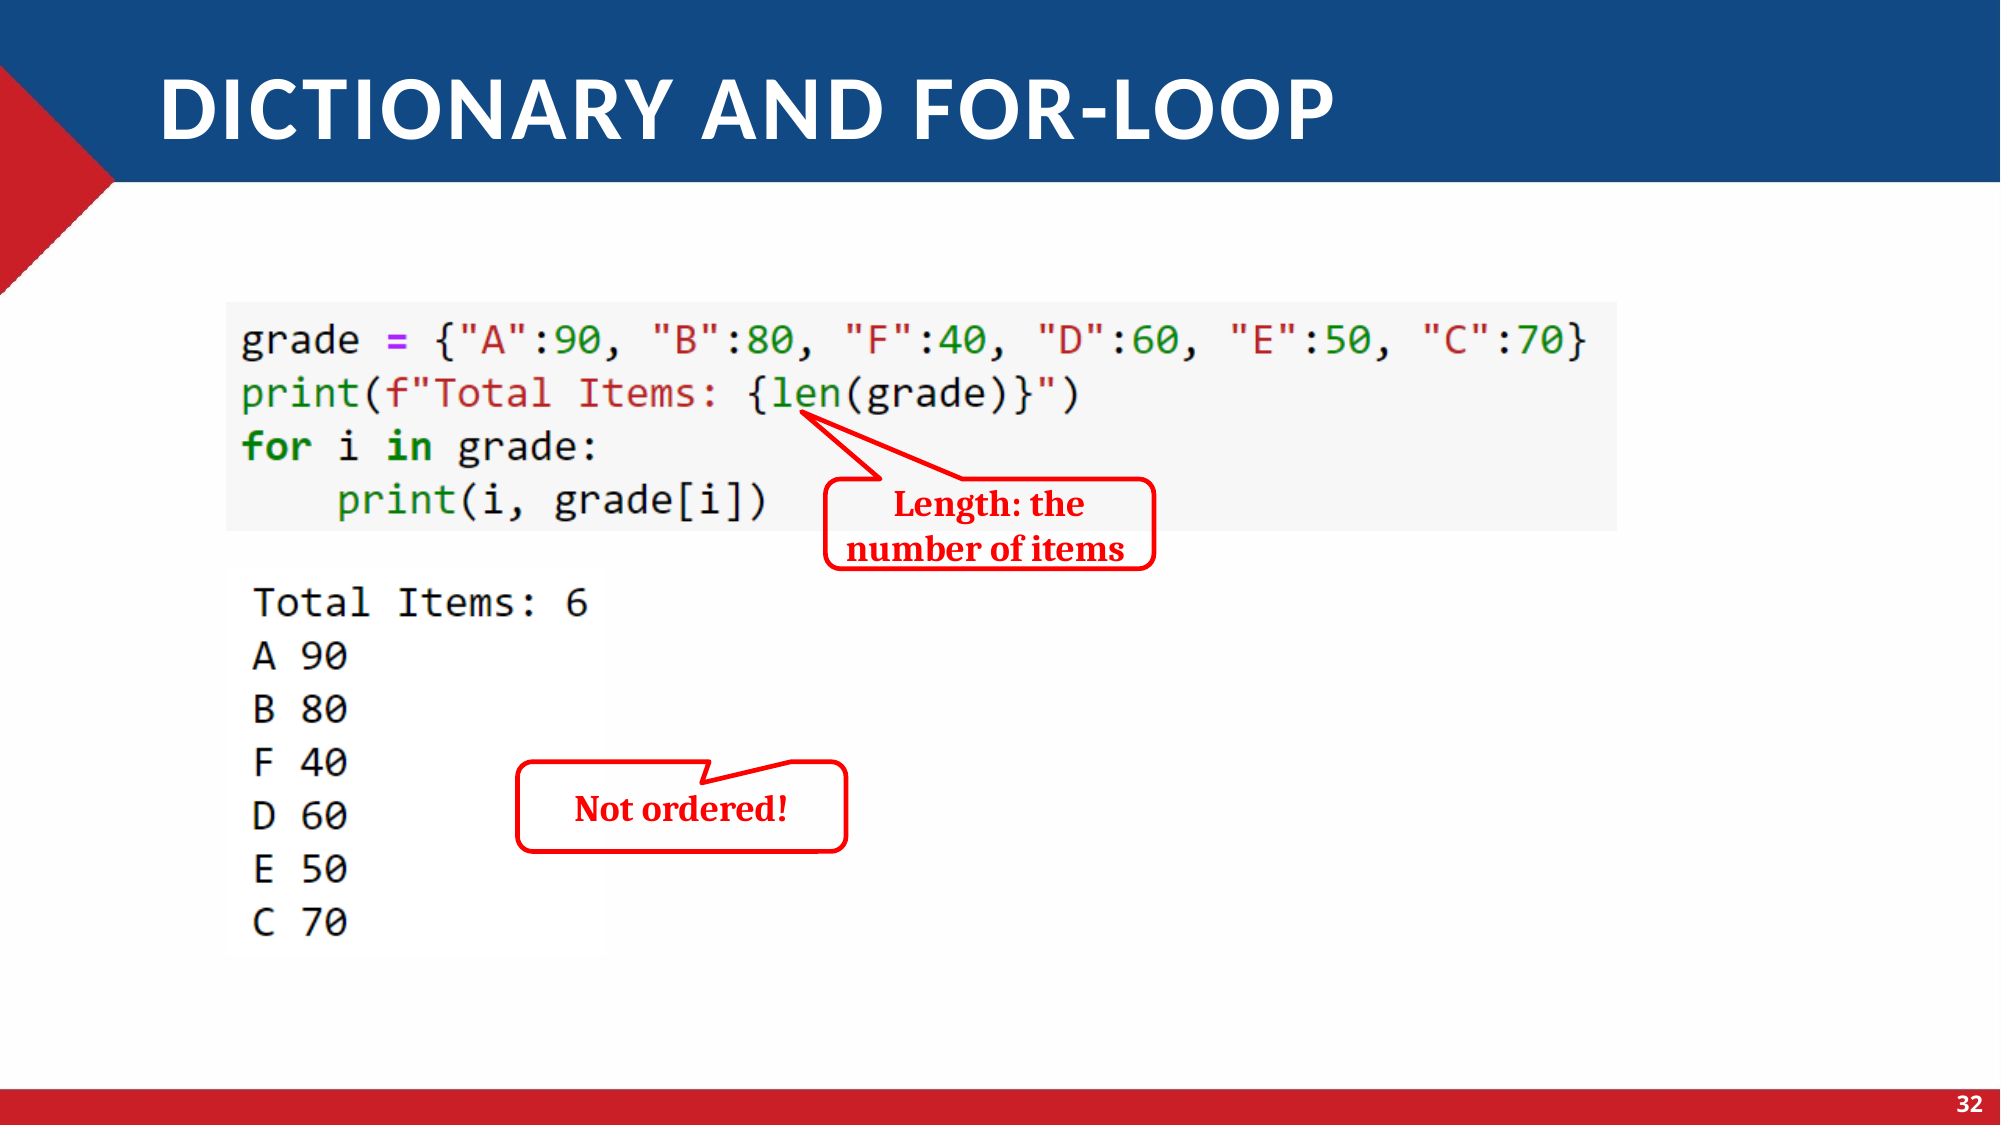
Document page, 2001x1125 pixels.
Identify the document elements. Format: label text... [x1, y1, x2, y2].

text_box Not ordered! [606, 760, 848, 853]
text_box Length: the number of items [824, 531, 1155, 570]
picture [0, 0, 2001, 1125]
title Dictionary and for-loop [127, 45, 1890, 176]
slide_number 32 [1939, 1085, 2000, 1125]
